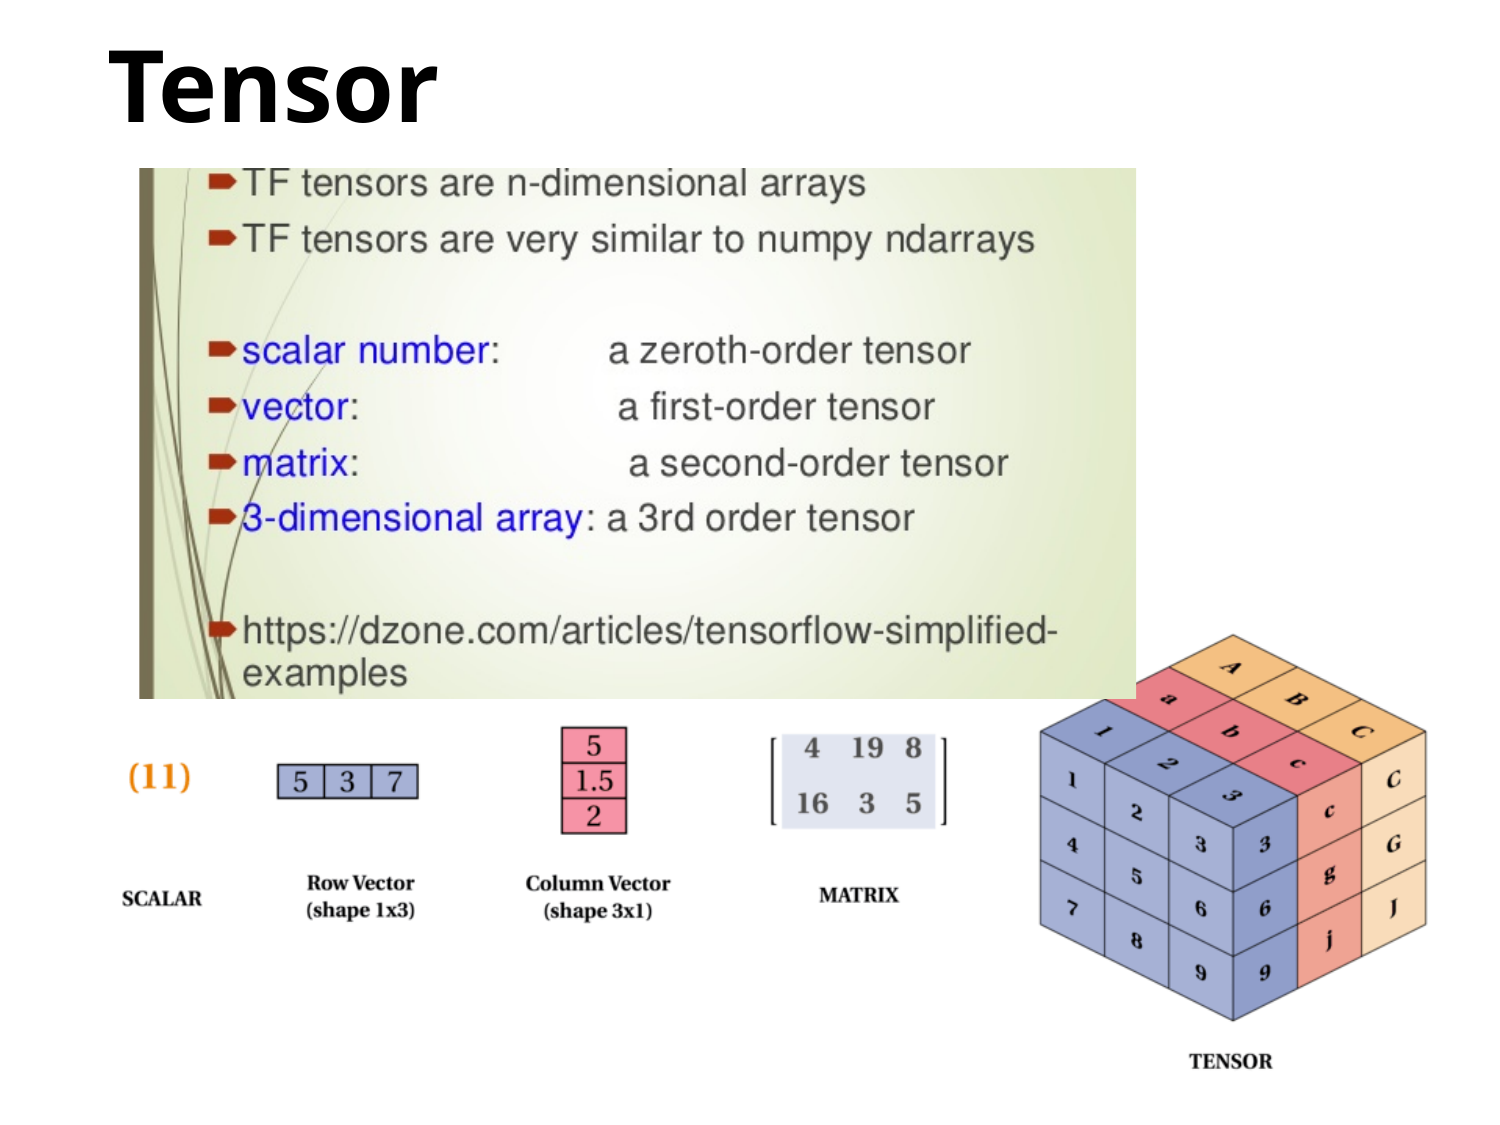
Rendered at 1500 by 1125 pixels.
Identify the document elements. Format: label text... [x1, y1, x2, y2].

picture [139, 168, 1137, 699]
title Tensor [92, 35, 582, 145]
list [33, 594, 1467, 1103]
